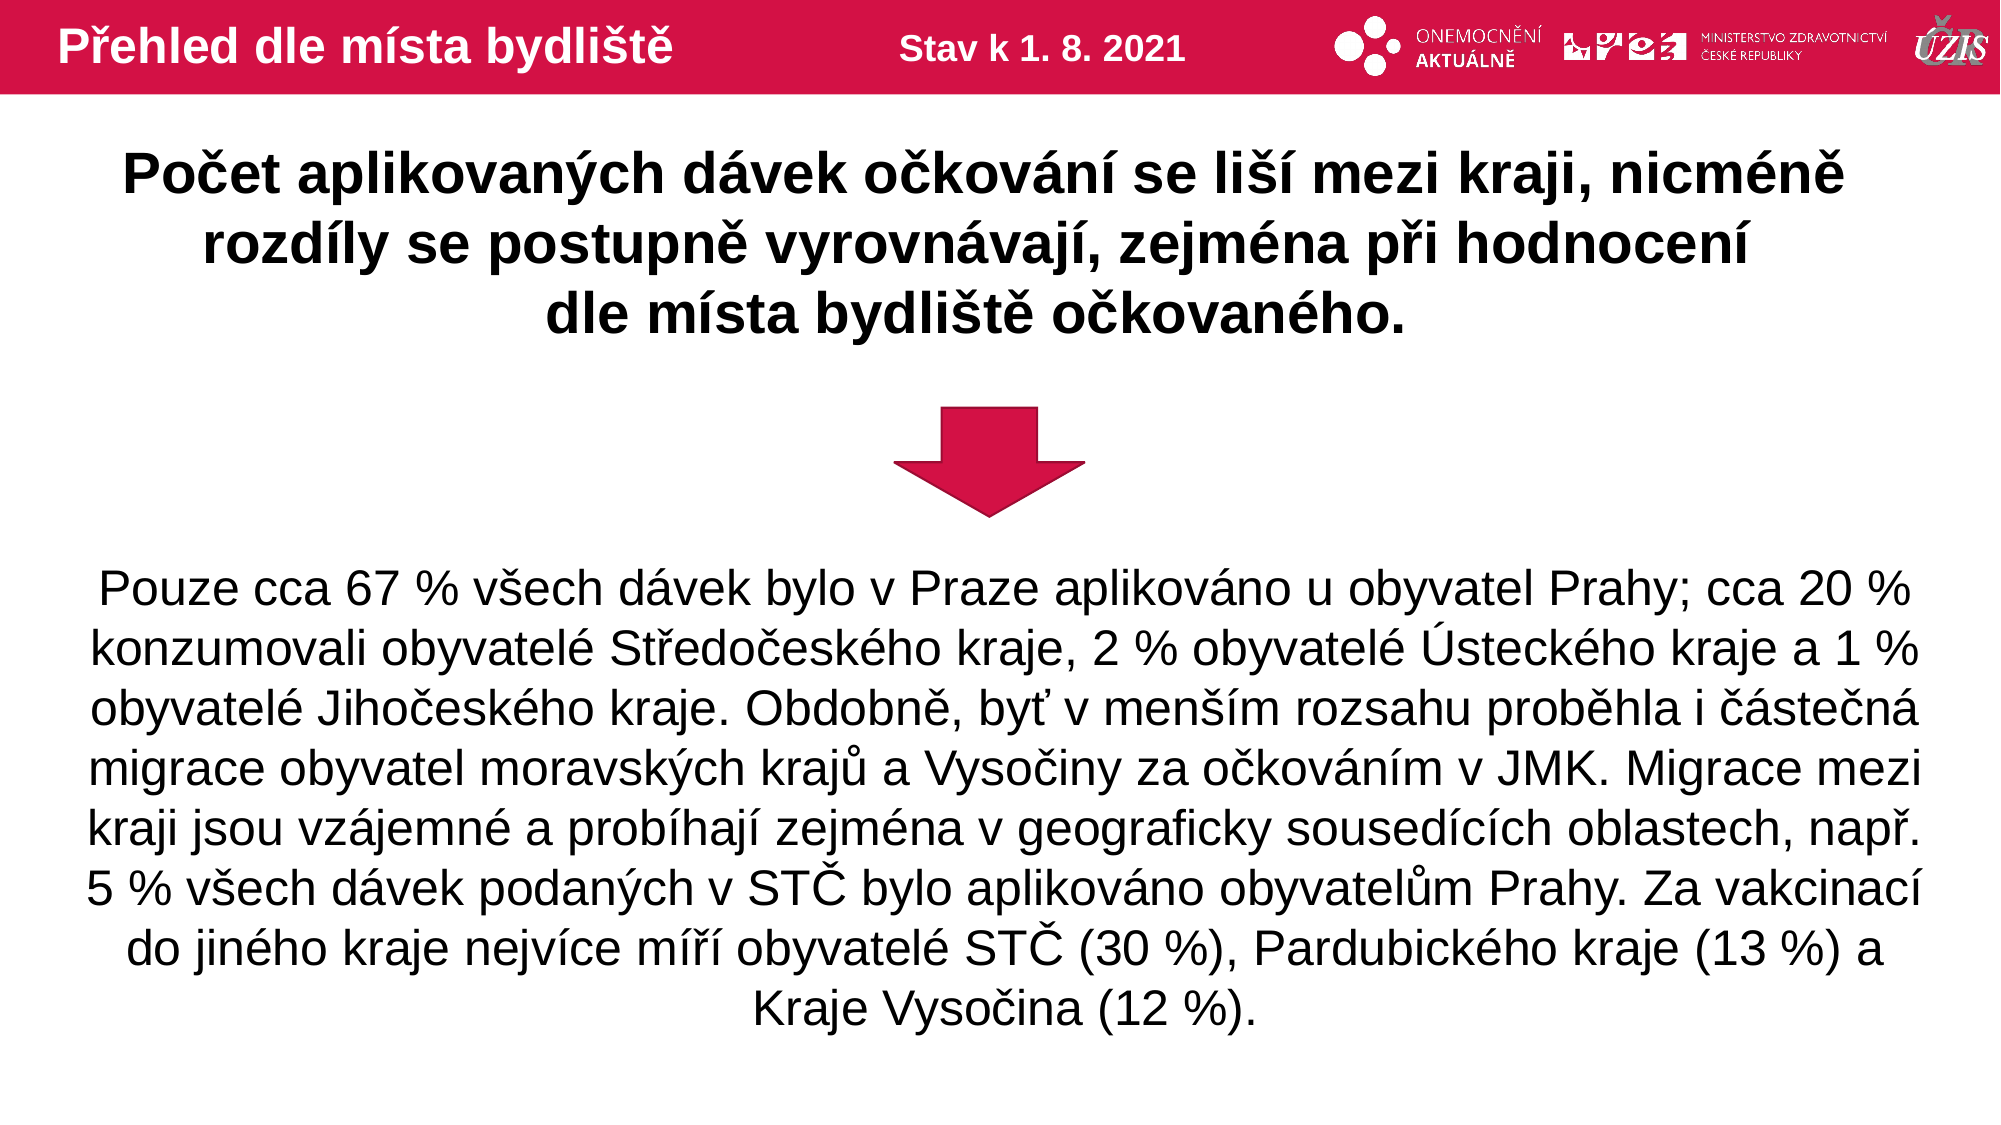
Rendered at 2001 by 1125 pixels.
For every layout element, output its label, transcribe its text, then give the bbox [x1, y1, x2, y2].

text_box Počet aplikovaných dávek očkování se liší mezi kraji, nicméně rozdíly se postupně vyrovnávají, zejména při hodnocení dle místa bydliště očkovaného. [67, 127, 1903, 353]
title Přehled dle místa bydliště [42, 0, 1262, 95]
text_box Pouze cca 67 % všech dávek bylo v Praze aplikováno u obyvatel Prahy; cca 20 % konzumovali obyvatelé Středočeského kraje, 2 % obyvatelé Ústeckého kraje a 1 % obyvatelé Jihočeského kraje. Obdobně, byť v menším rozsahu proběhla i částečná migrace obyvatel moravských krajů a Vysočiny za očkováním v JMK. Migrace mezi kraji jsou vzájemné a probíhají zejména v geograficky sousedících oblastech, např. 5 % všech dávek podaných v STČ bylo aplikováno obyvatelům Prahy. Za vakcinací do jiného kraje nejvíce míří obyvatelé STČ (30 %), Pardubického kraje (13 %) a Kraje Vysočina (12 %). [62, 547, 1949, 1043]
picture [1915, 15, 1989, 66]
text_box [893, 406, 1086, 518]
text_box Stav k 1. 8. 2021 [884, 16, 1329, 77]
picture [1563, 31, 1888, 60]
picture [1334, 16, 1542, 76]
